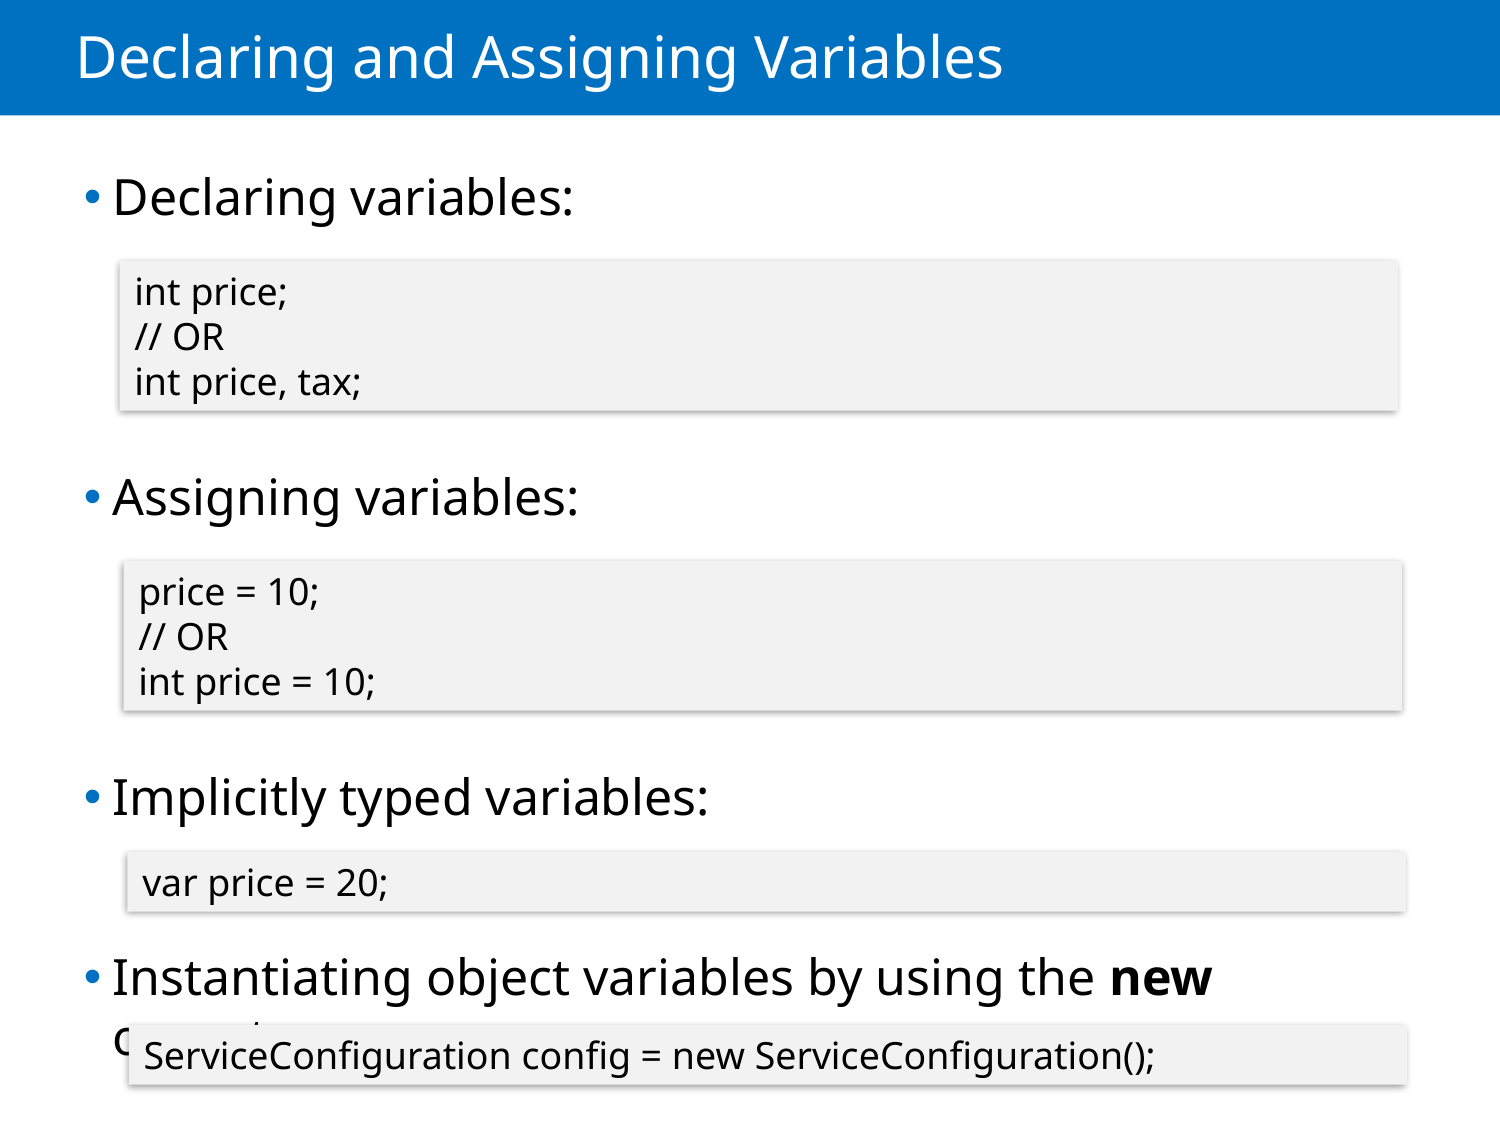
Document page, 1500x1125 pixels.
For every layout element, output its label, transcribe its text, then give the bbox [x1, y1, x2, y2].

text_box Declaring variables: Assigning variables: Implicitly typed variables: Instantiating object variables by using the new operator [84, 165, 1416, 905]
title Declaring and Assigning Variables [75, 0, 1351, 122]
text_box int price; // OR int price, tax; [119, 260, 1399, 411]
text_box price = 10; // OR int price = 10; [123, 560, 1403, 711]
text_box ServiceConfiguration config = new ServiceConfiguration(); [128, 1024, 1408, 1085]
text_box var price = 20; [127, 851, 1407, 912]
